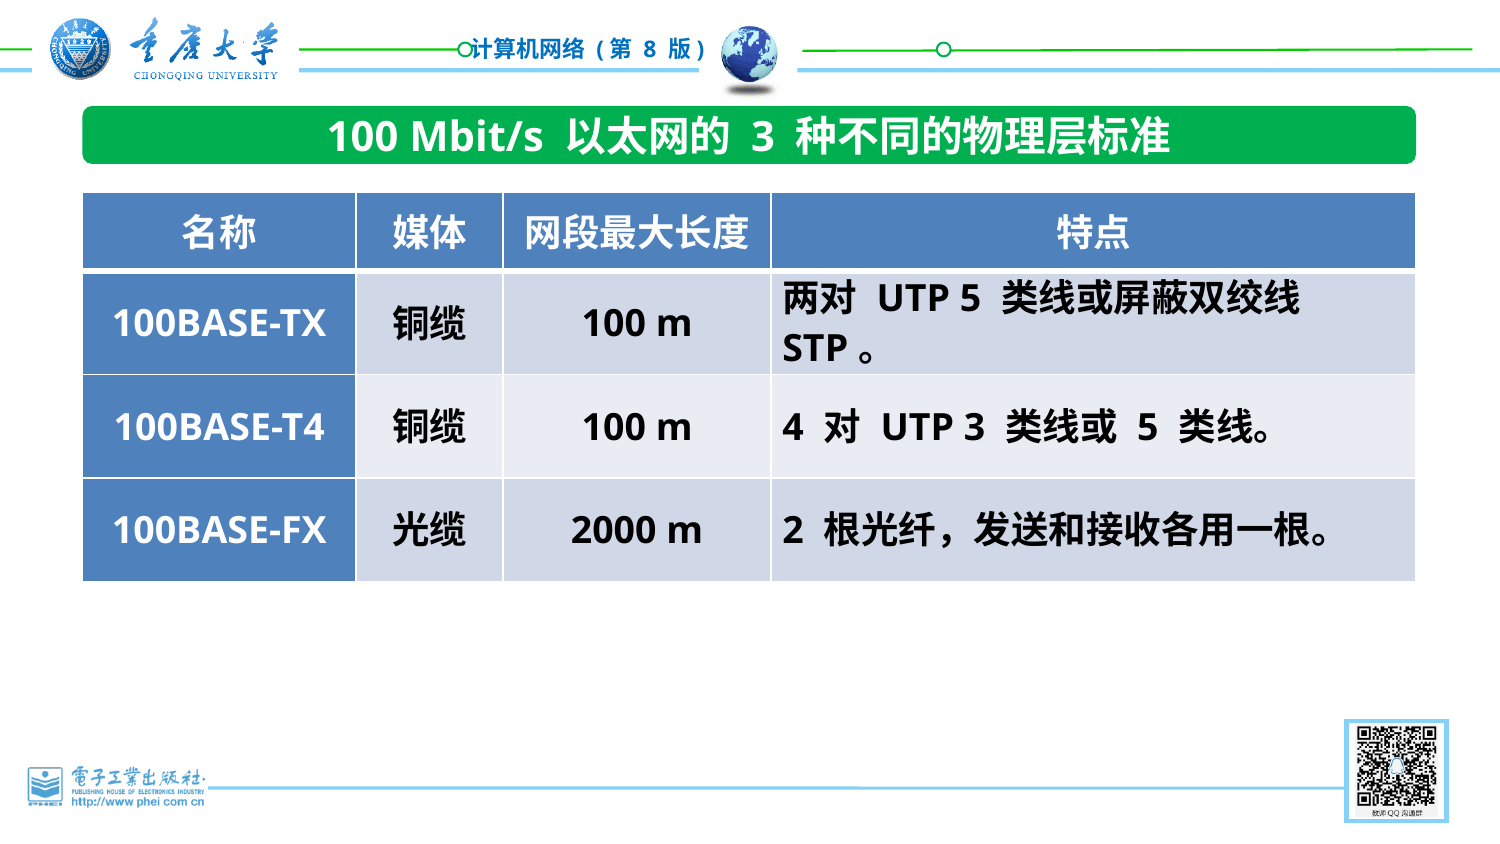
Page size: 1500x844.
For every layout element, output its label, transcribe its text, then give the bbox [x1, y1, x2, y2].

picture [32, 0, 299, 91]
picture [719, 24, 779, 100]
table_cell 铜缆 [357, 274, 502, 374]
table_cell 2 根光纤，发送和接收各用一根。 [772, 479, 1415, 581]
table_cell 两对 UTP 5 类线或屏蔽双绞线STP。 [772, 274, 1415, 374]
text_box [82, 105, 311, 164]
picture [1355, 724, 1438, 817]
table_cell 光缆 [357, 479, 502, 581]
table_cell 100BASE-T4 [83, 375, 355, 477]
picture [23, 764, 208, 809]
text_box [1187, 105, 1417, 164]
table_header 名称 [83, 193, 355, 268]
table_cell 100BASE-FX [83, 479, 355, 581]
table_cell 2000 m [504, 479, 770, 581]
table_header 特点 [772, 193, 1415, 268]
table_cell 铜缆 [357, 375, 502, 477]
table_cell 4 对 UTP 3 类线或 5 类线。 [772, 375, 1415, 477]
table_cell 100 m [504, 375, 770, 477]
table_header 媒体 [357, 193, 502, 268]
table_header 网段最大长度 [504, 193, 770, 268]
table_cell 100BASE-TX [83, 274, 355, 374]
table_cell 100 m [504, 274, 770, 374]
text_box 100 Mbit/s 以太网的 3 种不同的物理层标准 [311, 102, 1187, 167]
